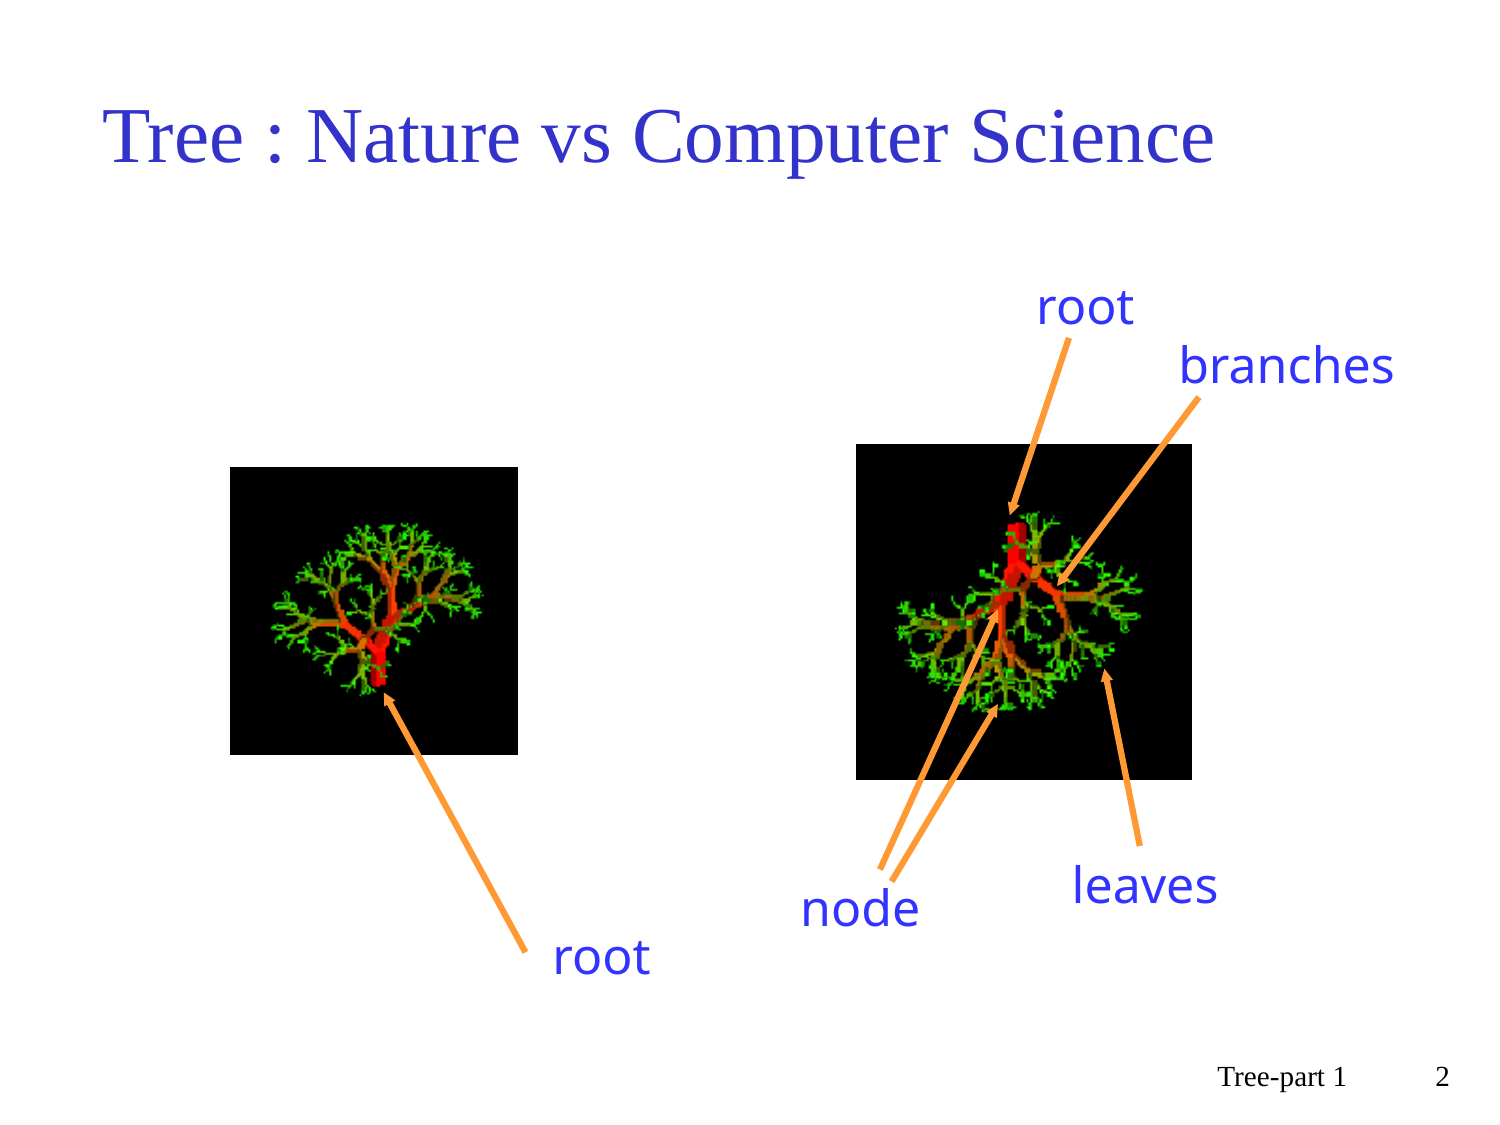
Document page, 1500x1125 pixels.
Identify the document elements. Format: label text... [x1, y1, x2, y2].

text_box leaves [1056, 846, 1294, 921]
slide_number 2 [1362, 1049, 1466, 1125]
footer Tree-part 1 [887, 1049, 1362, 1125]
text_box root [1021, 267, 1258, 342]
title Tree : Nature vs Computer Science [87, 37, 1363, 225]
picture [855, 443, 1193, 781]
picture [229, 467, 518, 756]
text_box branches [1163, 326, 1436, 401]
text_box root [537, 916, 774, 992]
text_box node [785, 869, 1022, 945]
